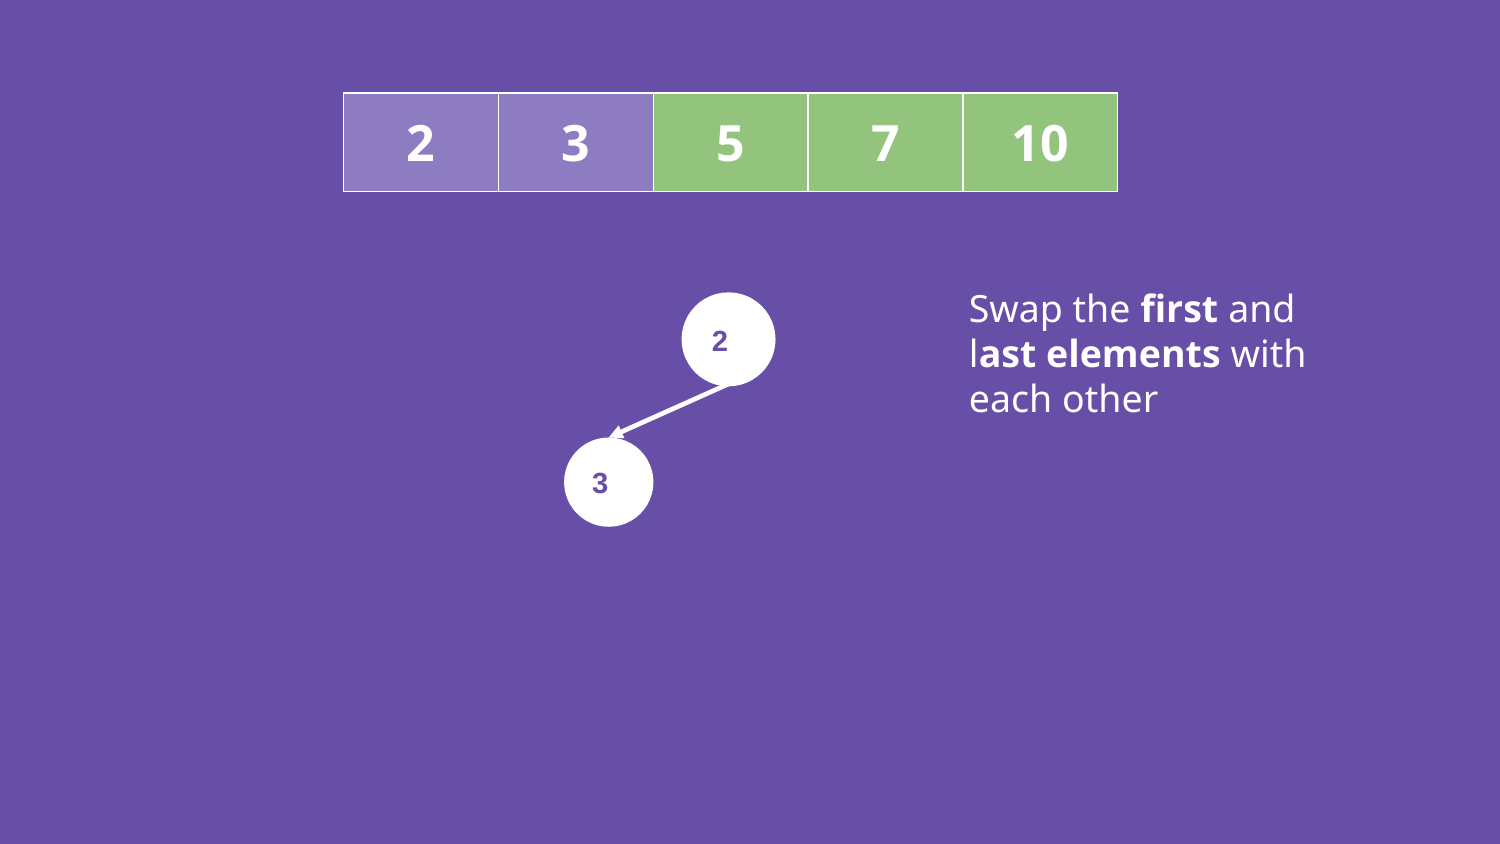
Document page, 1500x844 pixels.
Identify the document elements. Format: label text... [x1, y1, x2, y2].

table_header 2 [344, 94, 498, 191]
table_header 5 [654, 94, 807, 191]
text_box 2 [683, 294, 774, 384]
table_header 10 [964, 94, 1117, 191]
text_box 3 [564, 437, 654, 527]
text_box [608, 383, 729, 438]
table_header 7 [809, 94, 962, 191]
table_header 3 [499, 94, 653, 191]
text_box Swap the first and last elements with each other [953, 269, 1376, 409]
